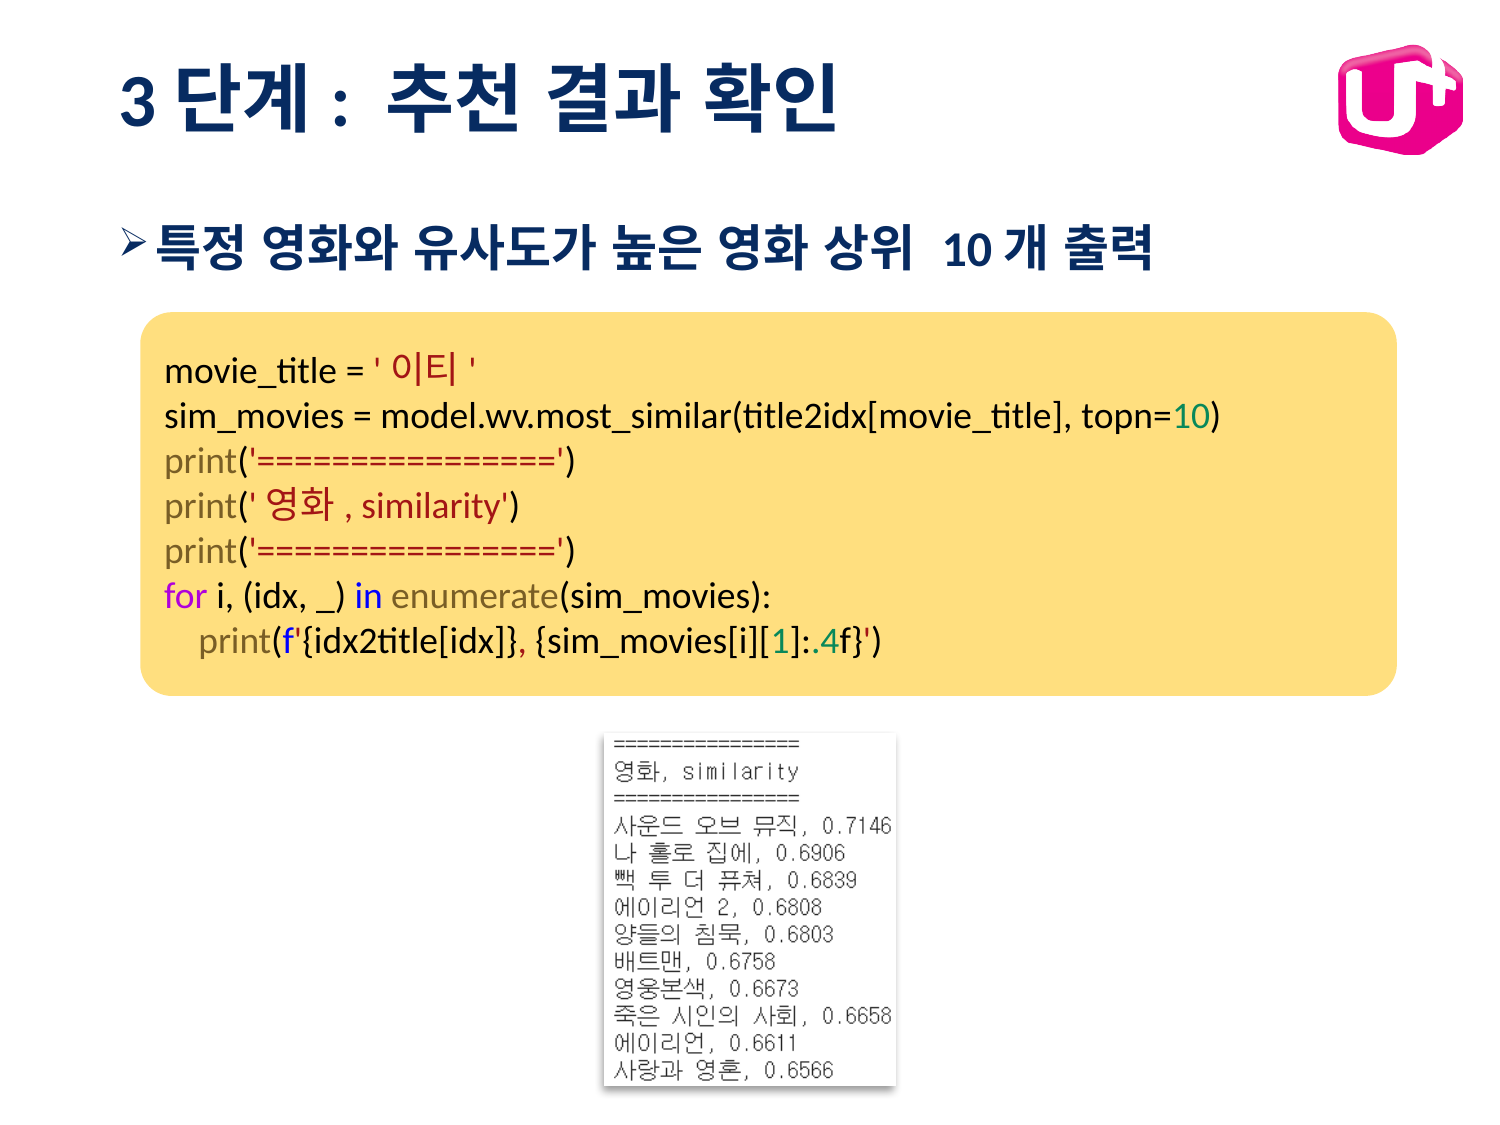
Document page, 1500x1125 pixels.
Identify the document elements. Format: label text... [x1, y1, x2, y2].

picture [603, 733, 896, 1086]
text_box movie_title = '이티' sim_movies = model.wv.most_similar(title2idx[movie_title], topn=10) print('================') print('영화, similarity') print('================') for i, (idx, _) in enumerate(sim_movies): print(f'{idx2title[idx]}, {sim_movies[i][1]:.4f}') [140, 312, 1397, 696]
list 특정 영화와 유사도가 높은 영화 상위 10개 출력 [103, 215, 1397, 1032]
title 3단계: 추천 결과 확인 [103, 27, 1397, 179]
picture [1397, 44, 1463, 155]
